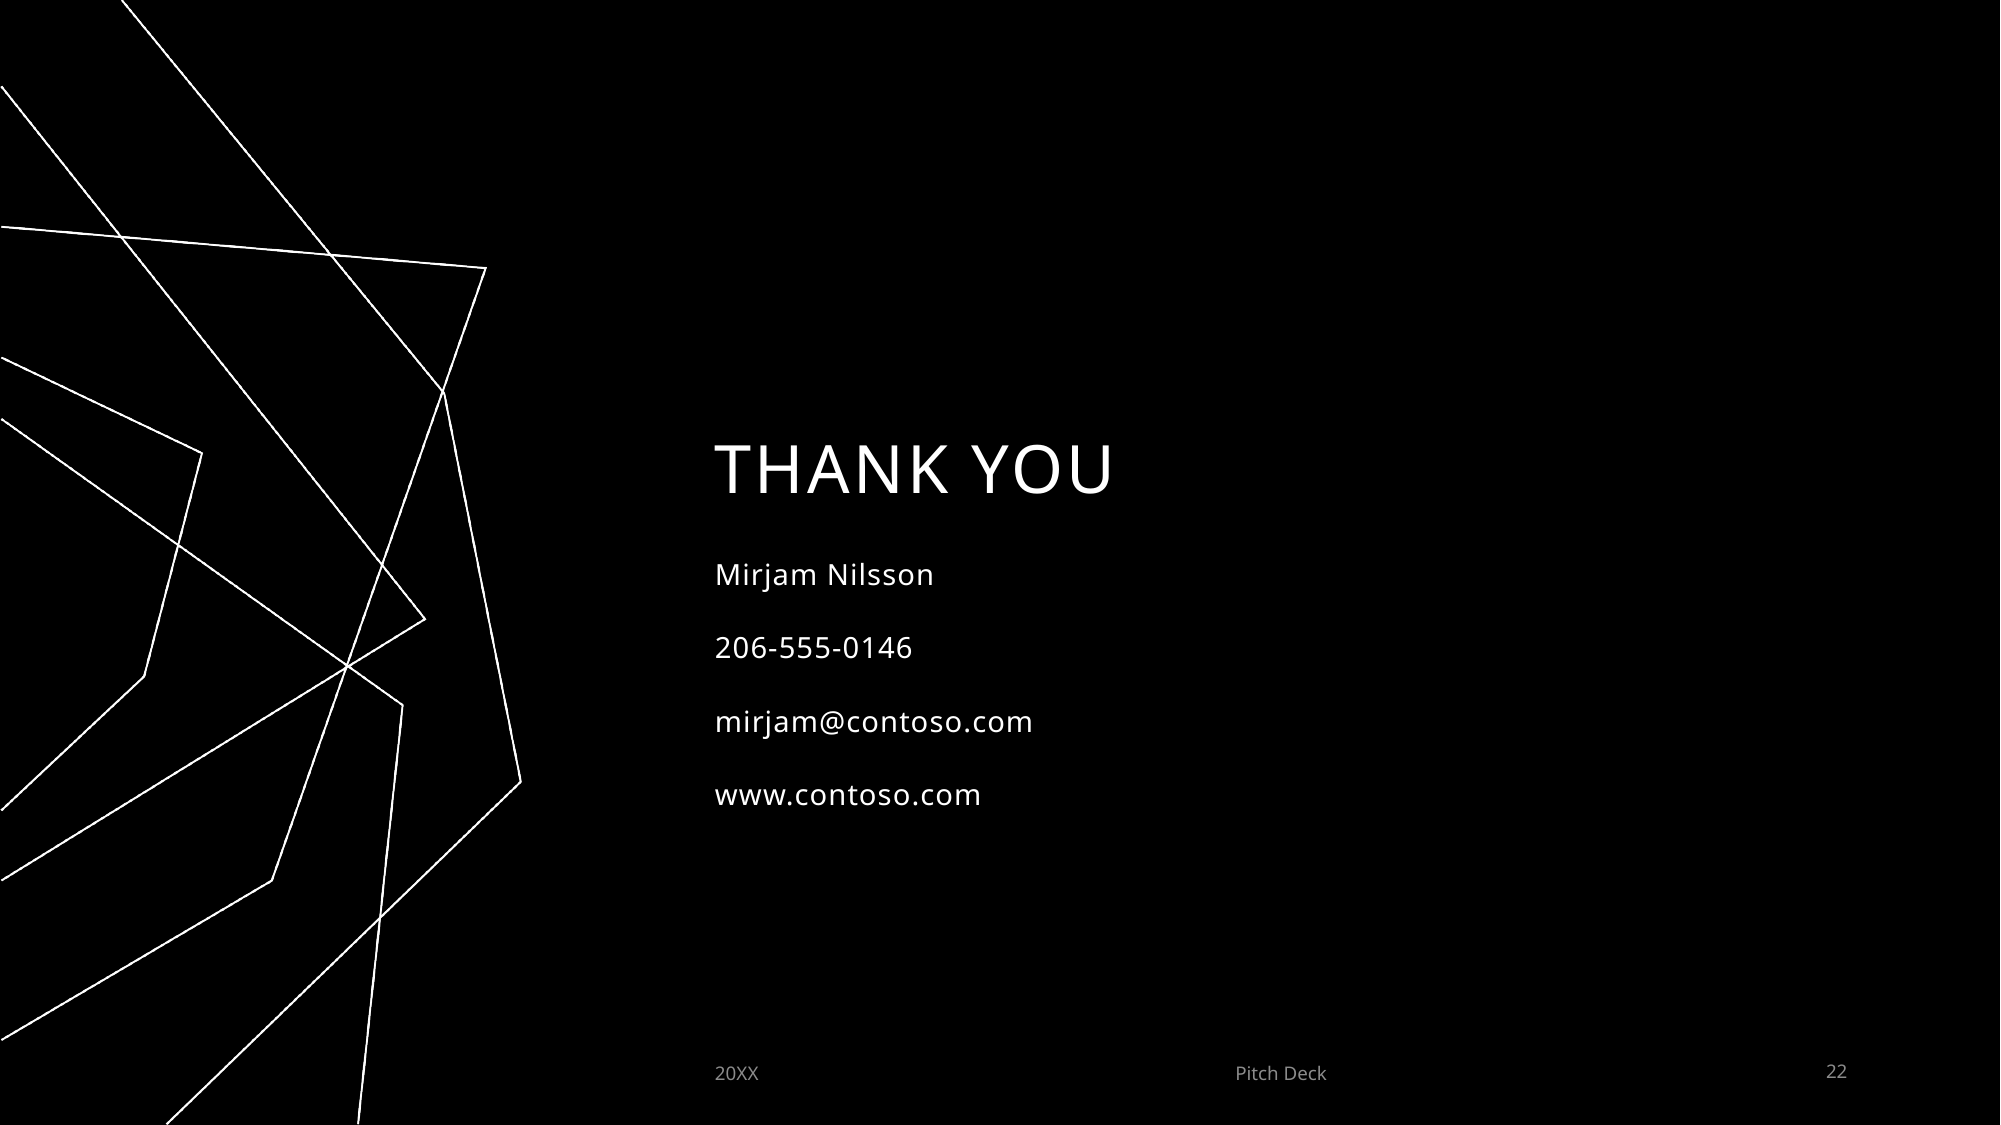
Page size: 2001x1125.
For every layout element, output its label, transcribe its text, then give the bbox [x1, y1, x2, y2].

subtitle Mirjam Nilsson​ 206-555-0146 mirjam@contoso.com www.contoso.com [699, 531, 1386, 860]
footer Pitch Deck [1062, 1042, 1500, 1103]
slide_number 20XX [699, 1042, 992, 1103]
slide_number 22 [1571, 1042, 1863, 1103]
title THANK YOU [699, 265, 1386, 516]
picture [0, 0, 522, 1125]
